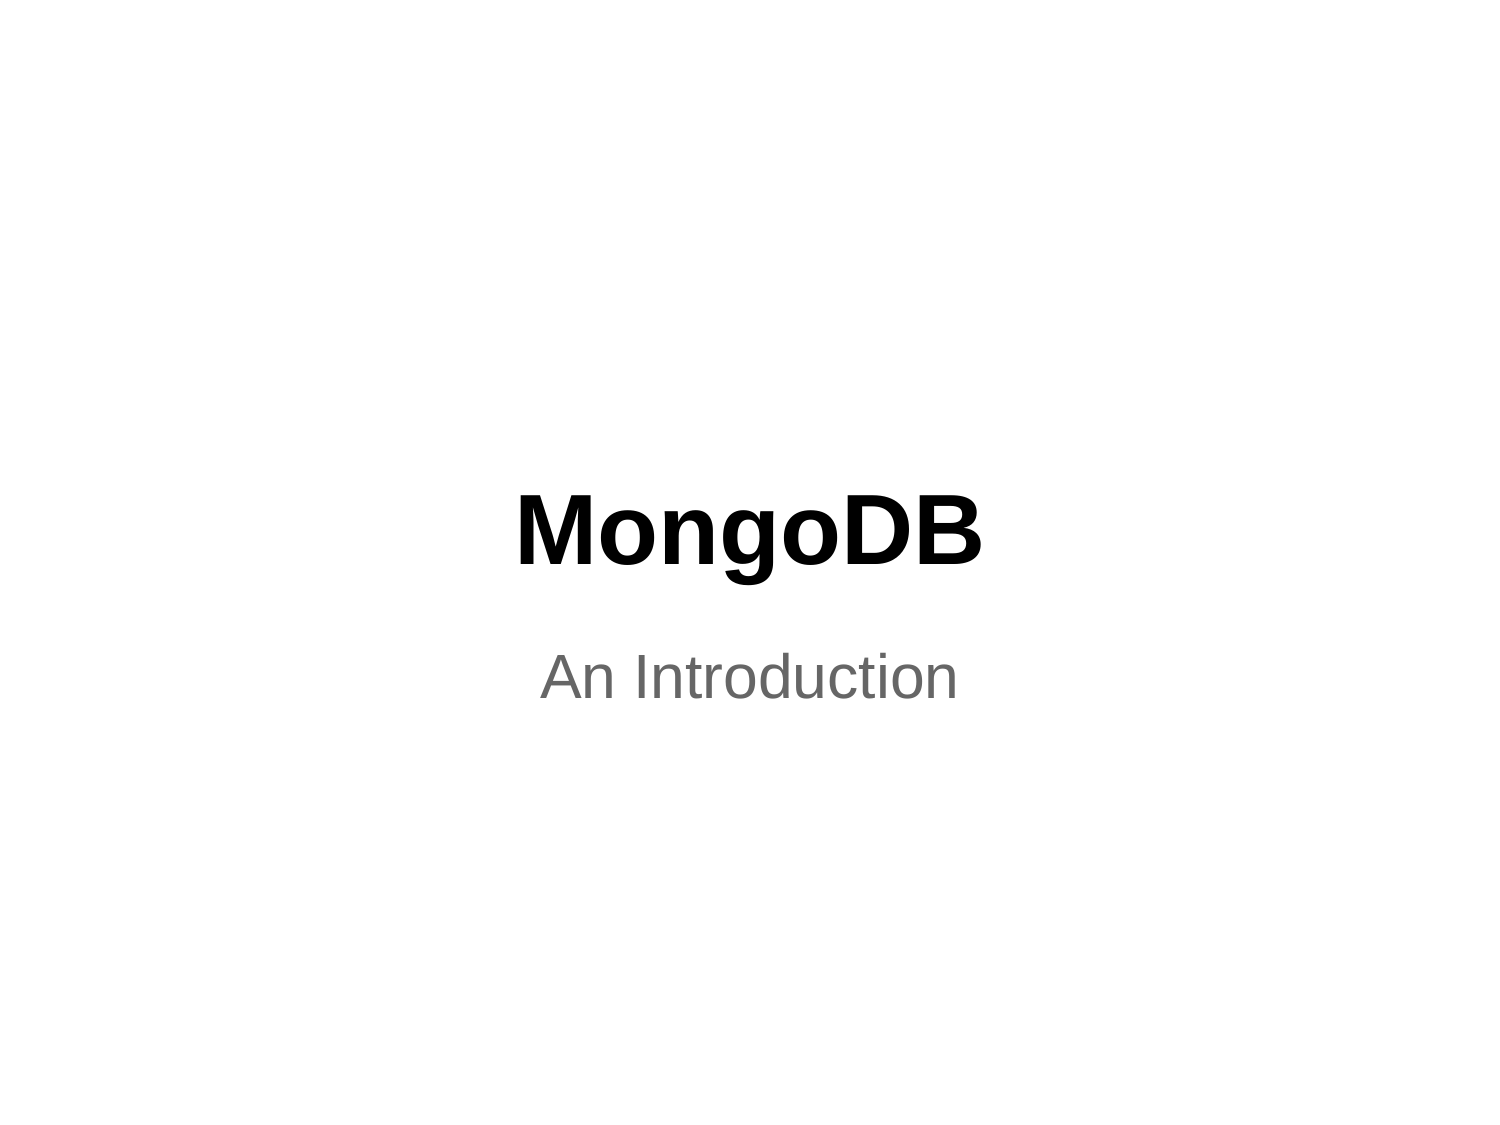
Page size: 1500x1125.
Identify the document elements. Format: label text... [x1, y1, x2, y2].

title MongoDB [112, 346, 1388, 600]
subtitle An Introduction [112, 621, 1388, 793]
